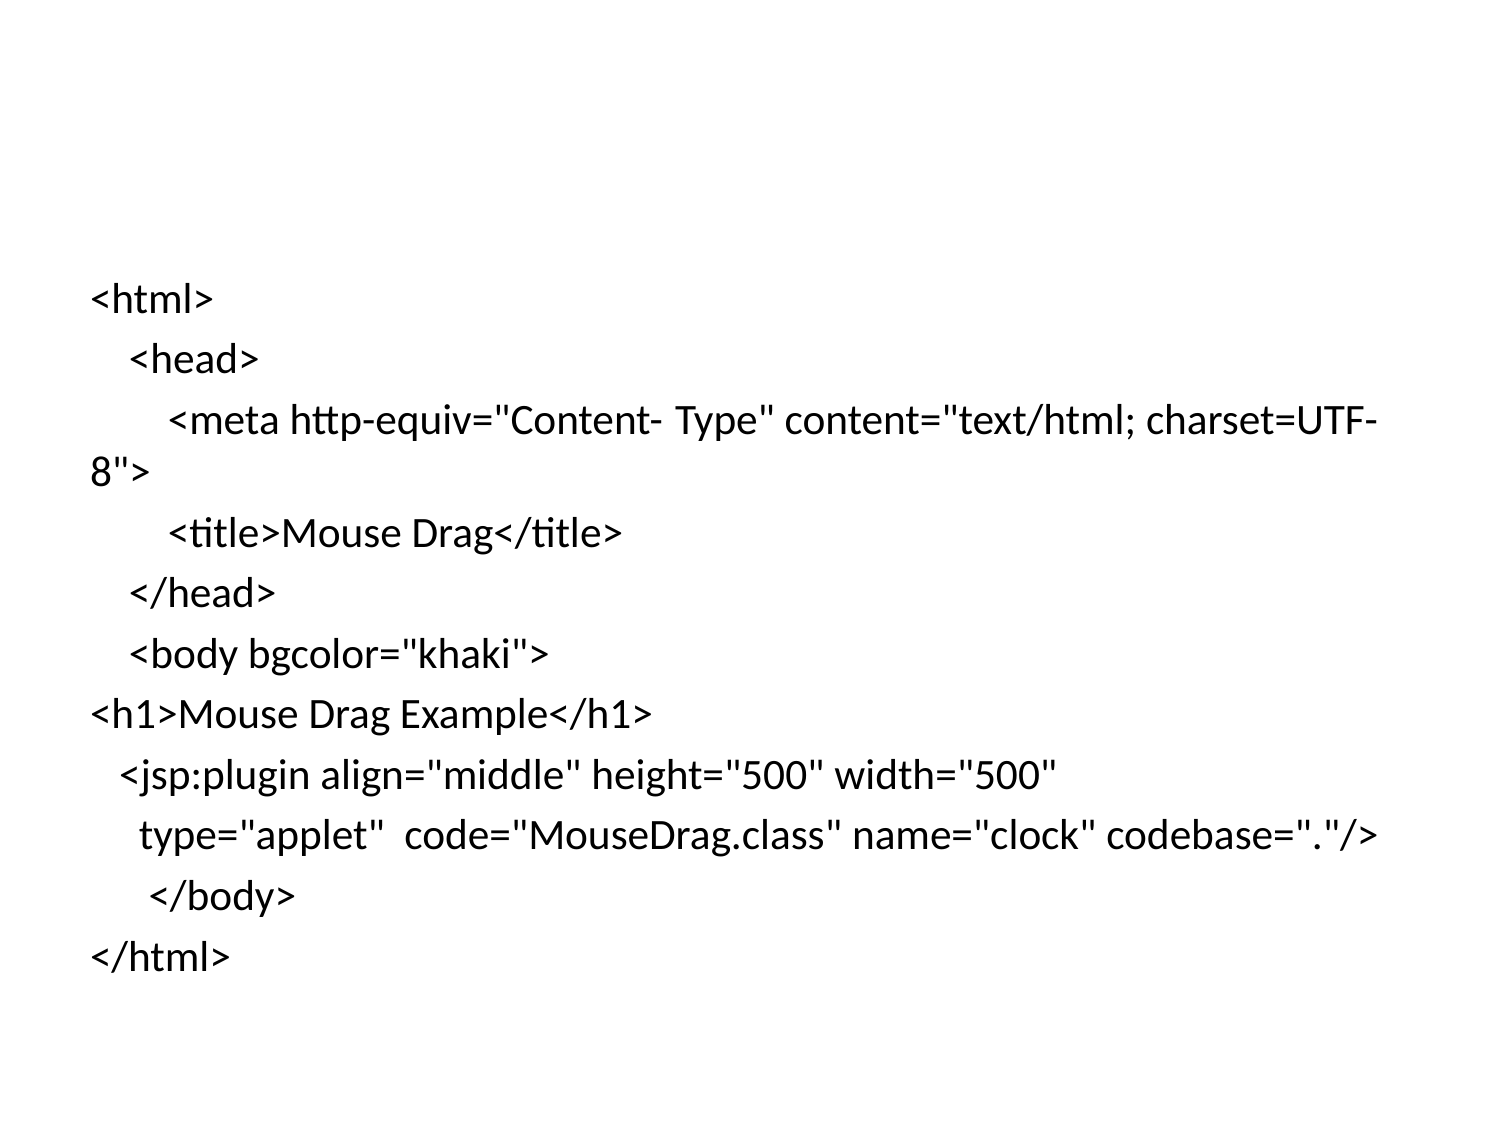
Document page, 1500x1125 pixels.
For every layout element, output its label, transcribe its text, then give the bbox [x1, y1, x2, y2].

list <html> <head> <meta http-equiv="Content- Type" content="text/html; charset=UTF-8"> <title>Mouse Drag</title> </head> <body bgcolor="khaki"> <h1>Mouse Drag Example</h1> <jsp:plugin align="middle" height="500" width="500" type="applet" code="MouseDrag.class" name="clock" codebase="."/> </body> </html> [75, 262, 1425, 1005]
